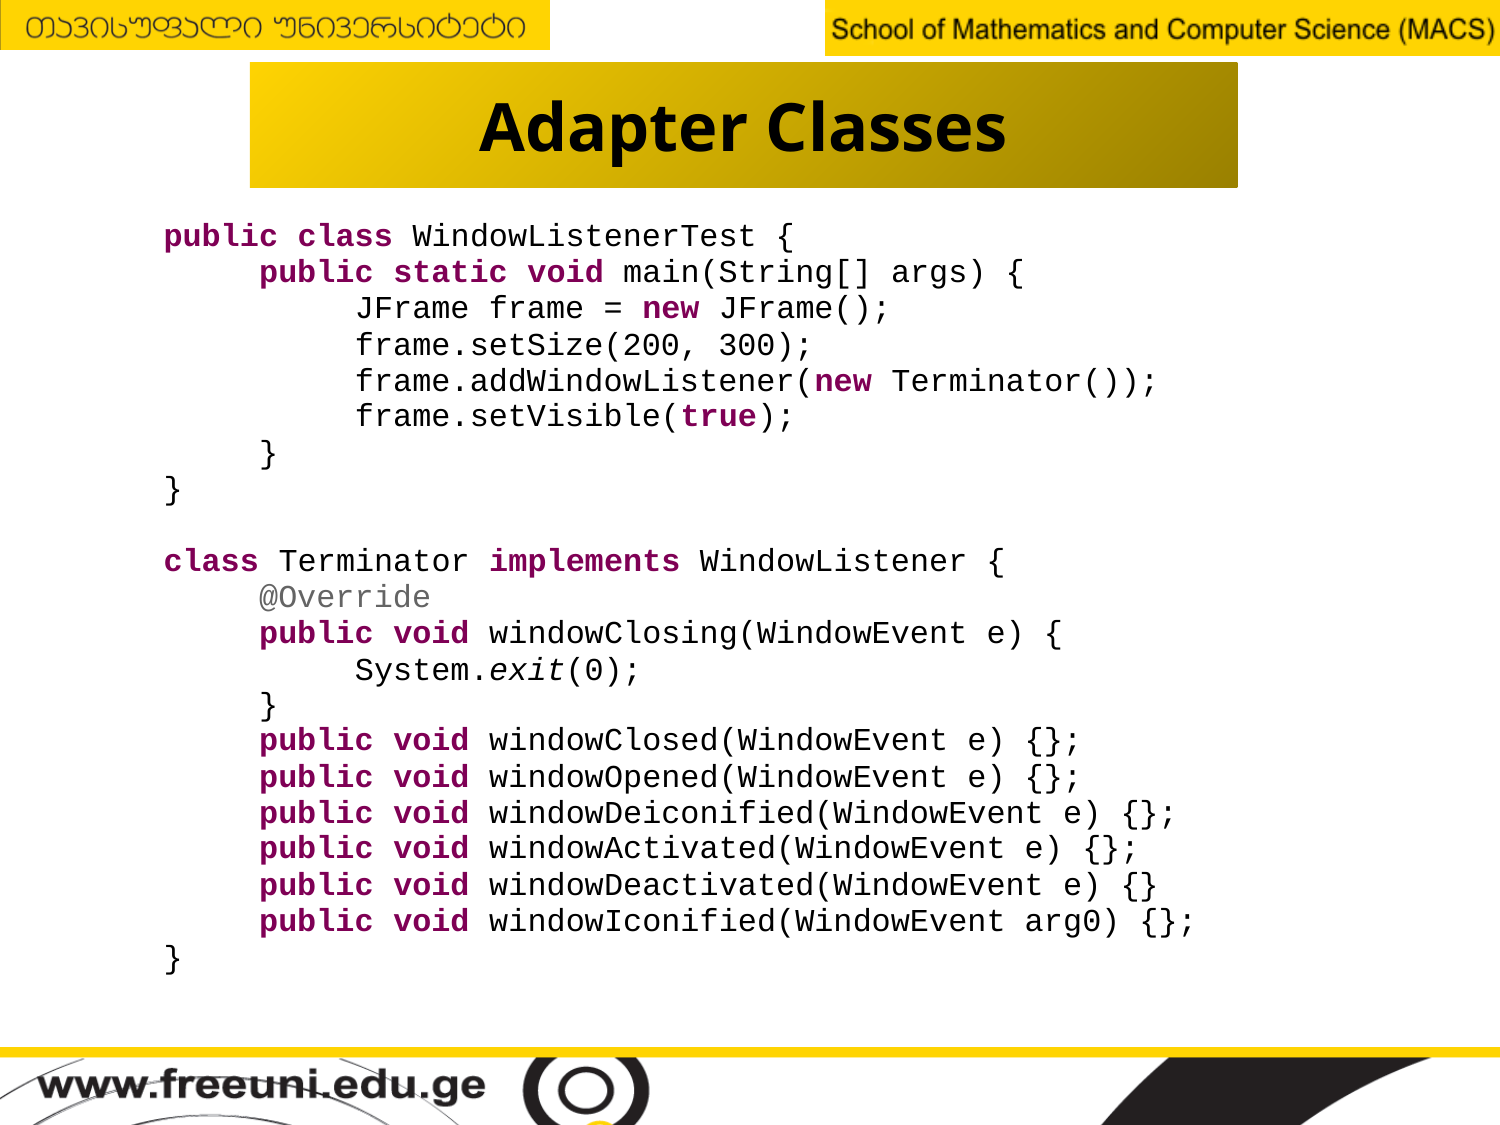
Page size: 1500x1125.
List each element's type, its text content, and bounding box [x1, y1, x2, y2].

picture [824, 0, 1500, 56]
picture [0, 0, 551, 50]
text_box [163, 220, 1450, 1048]
picture [0, 1047, 1500, 1125]
text_box Adapter Classes [249, 62, 1238, 188]
